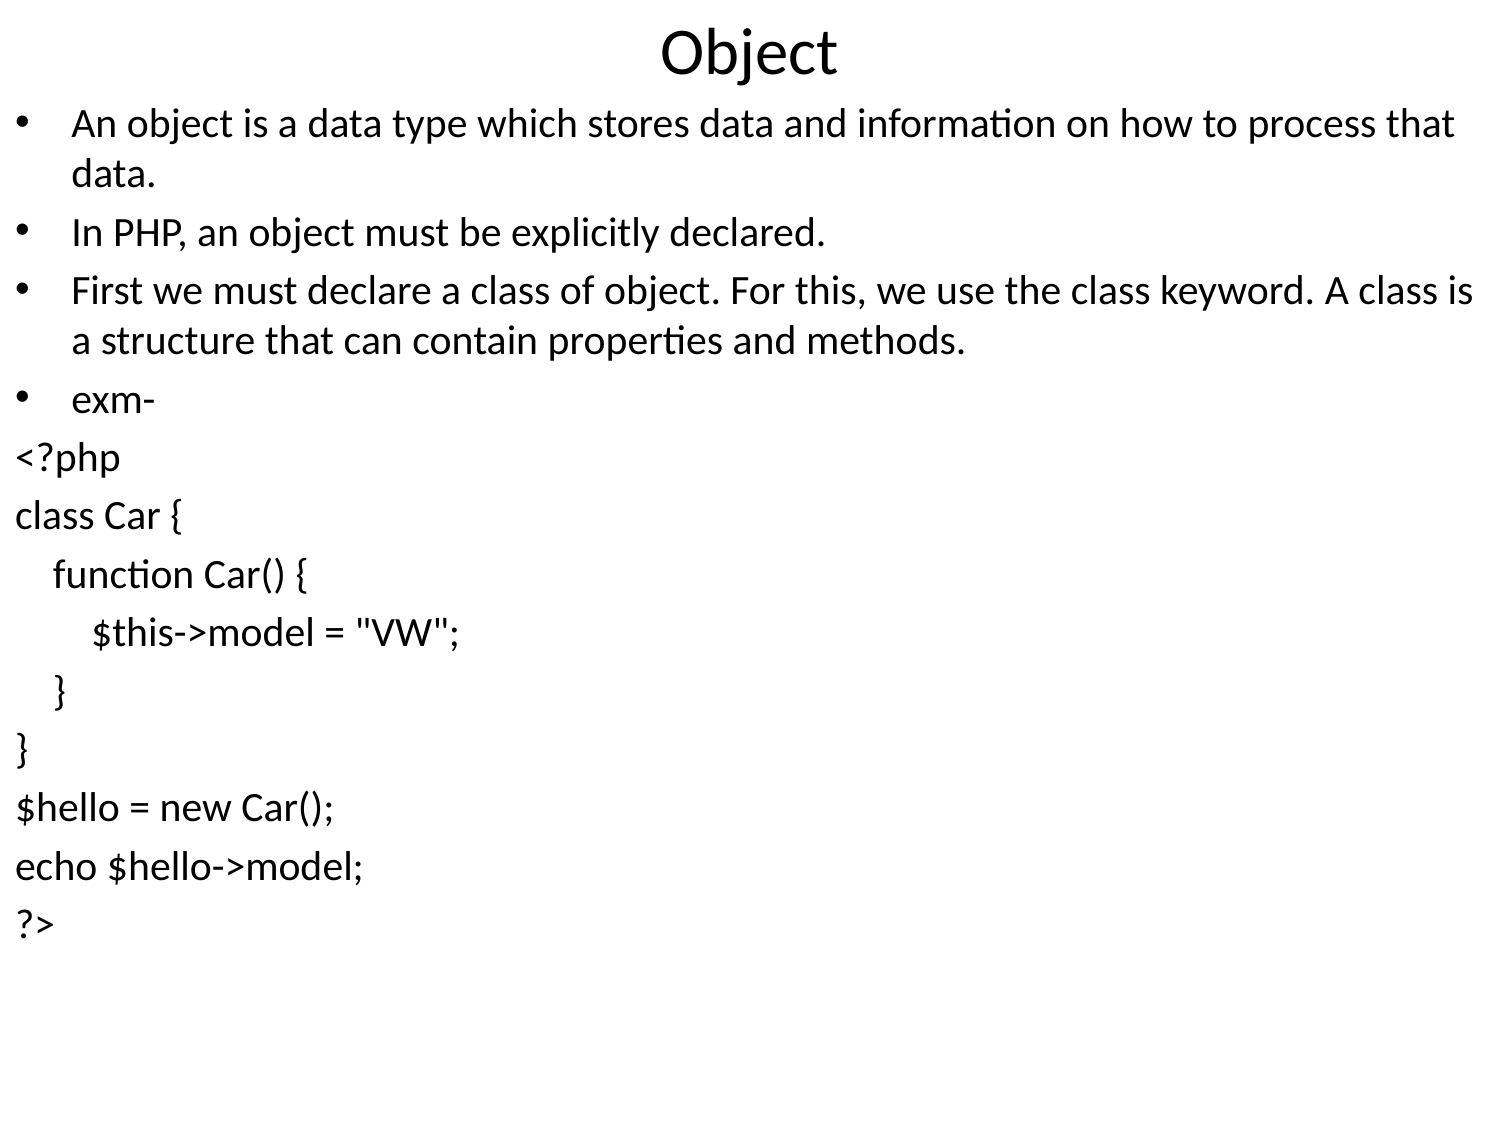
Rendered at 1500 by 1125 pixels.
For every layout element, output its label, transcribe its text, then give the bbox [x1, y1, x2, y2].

list Object An object is a data type which stores data and information on how to process that data. In PHP, an object must be explicitly declared. First we must declare a class of object. For this, we use the class keyword. A class is a structure that can contain properties and methods. exm- <?php class Car { function Car() { $this->model = "VW"; } } $hello = new Car(); echo $hello->model; ?> [0, 0, 1500, 1125]
